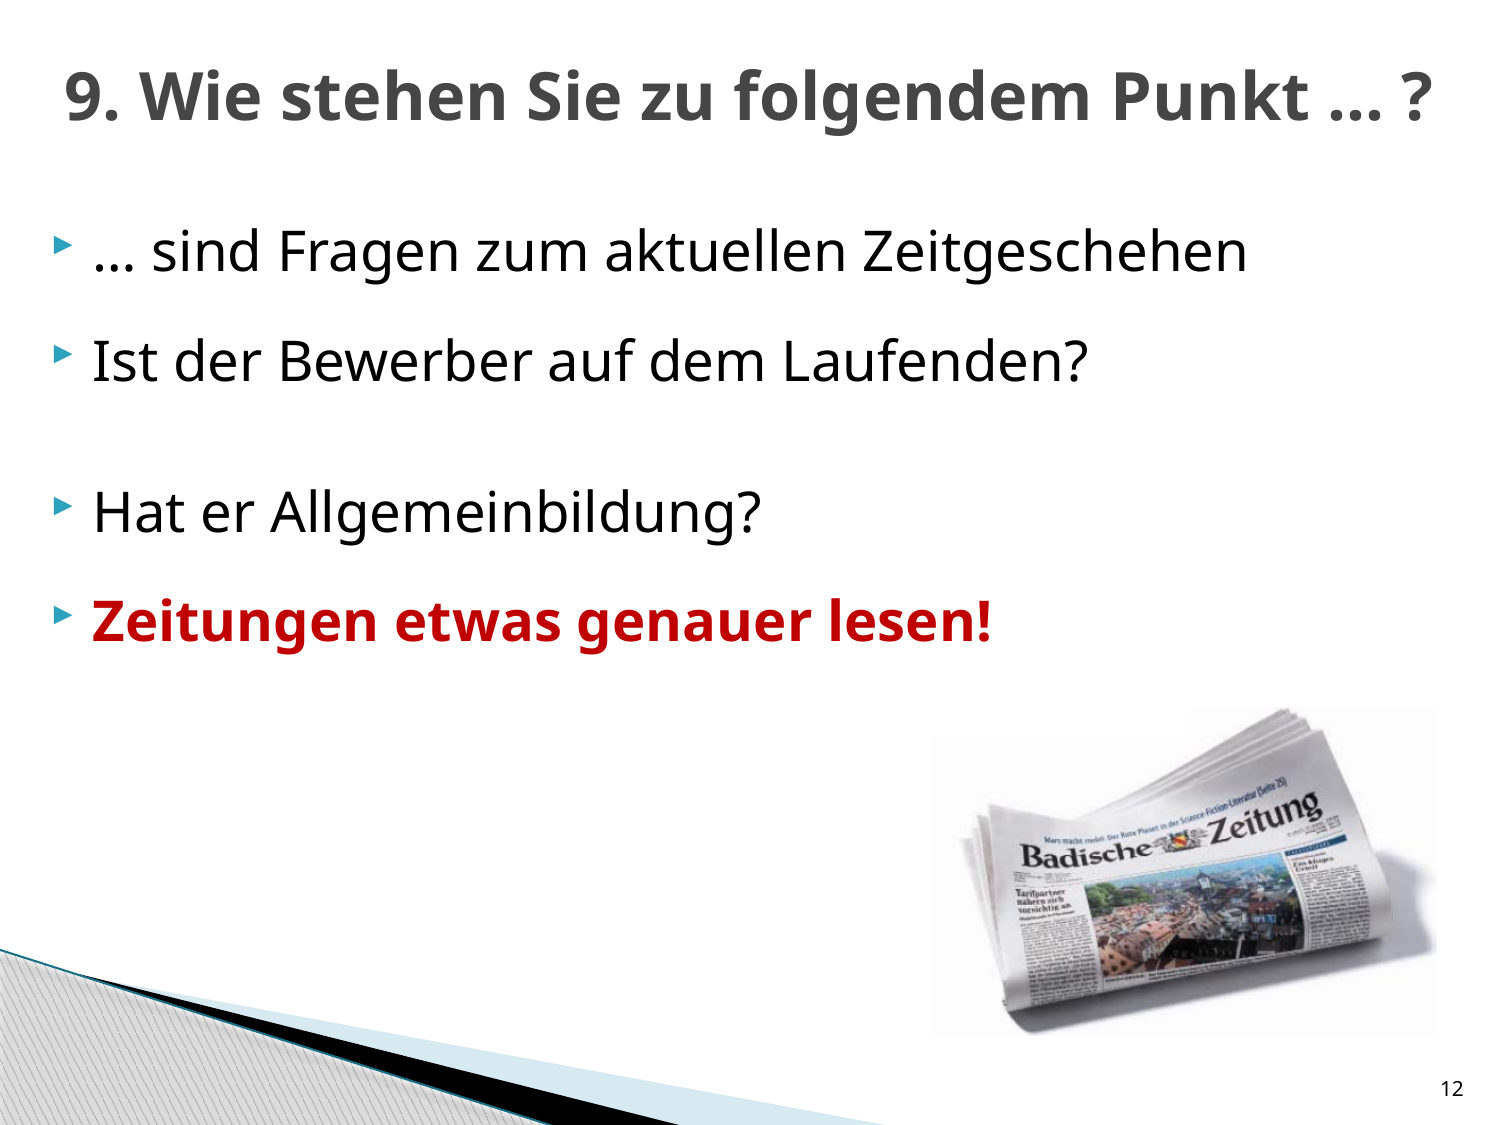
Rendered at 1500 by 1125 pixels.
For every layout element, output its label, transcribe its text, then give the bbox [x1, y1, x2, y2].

picture [915, 679, 1447, 1047]
title 9. Wie stehen Sie zu folgendem Punkt … ? [0, 0, 1500, 188]
slide_number 12 [1418, 1051, 1479, 1112]
list … sind Fragen zum aktuellen Zeitgeschehen Ist der Bewerber auf dem Laufenden? Hat er Allgemeinbildung? Zeitungen etwas genauer lesen! [17, 208, 1465, 951]
